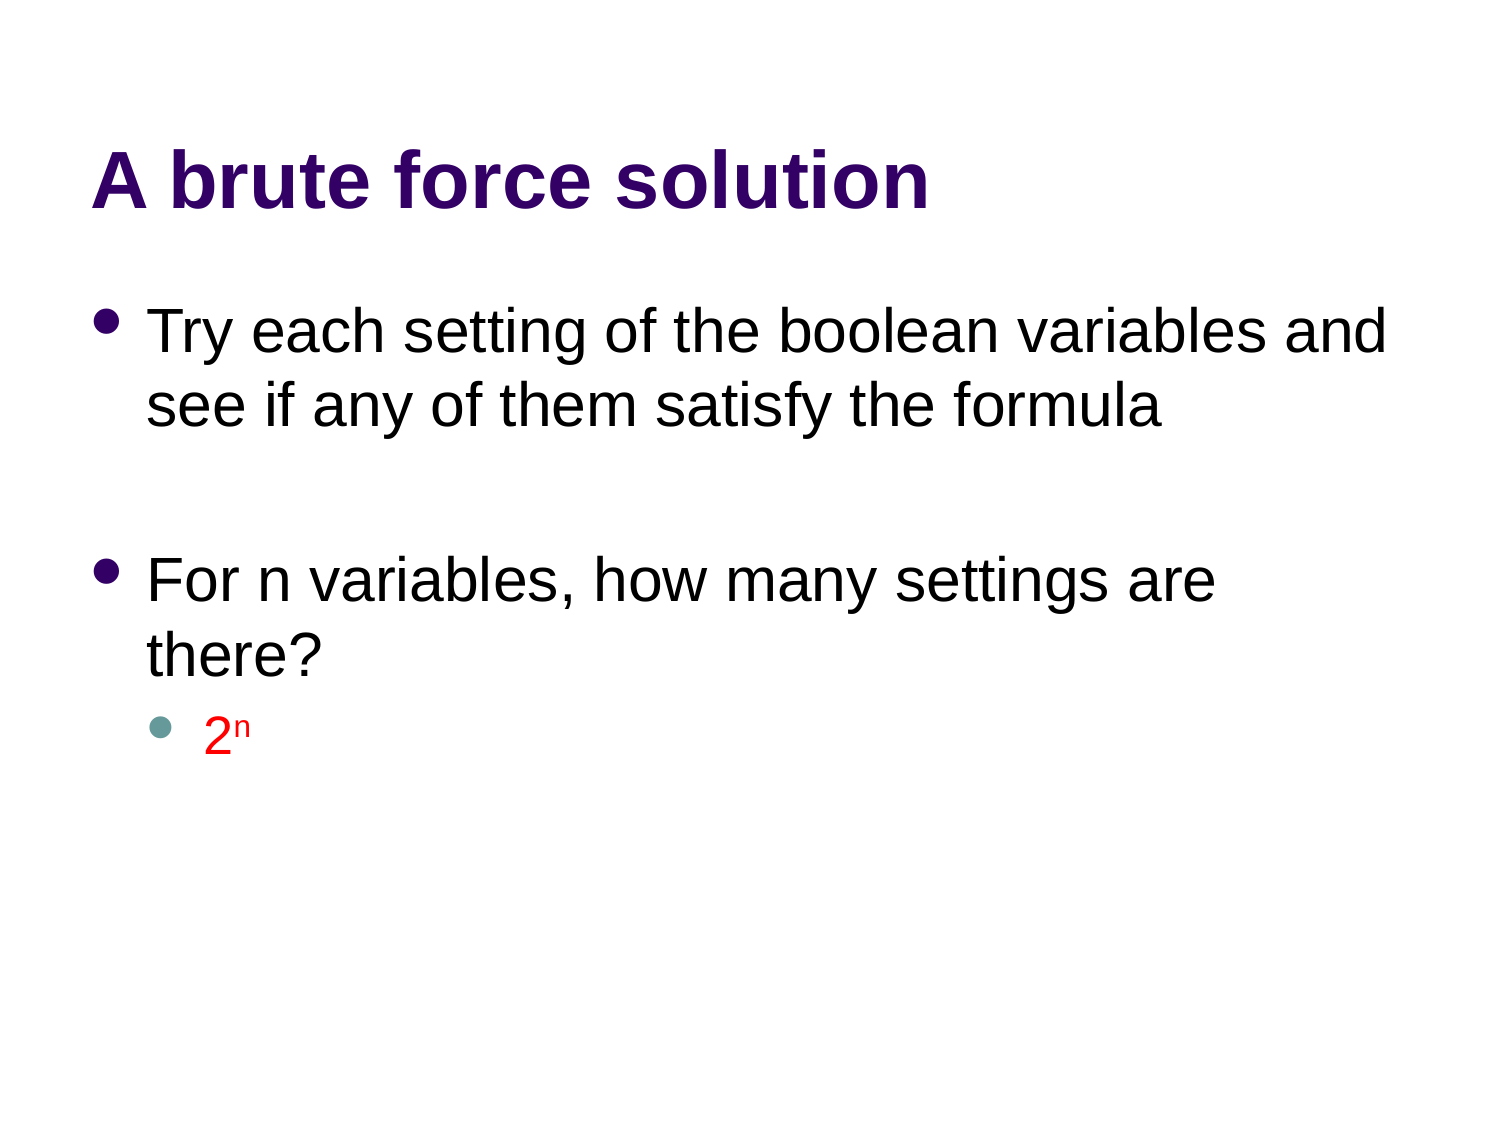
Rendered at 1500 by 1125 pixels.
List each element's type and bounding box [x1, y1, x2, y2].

title [75, 20, 1425, 233]
list [75, 282, 1425, 1006]
